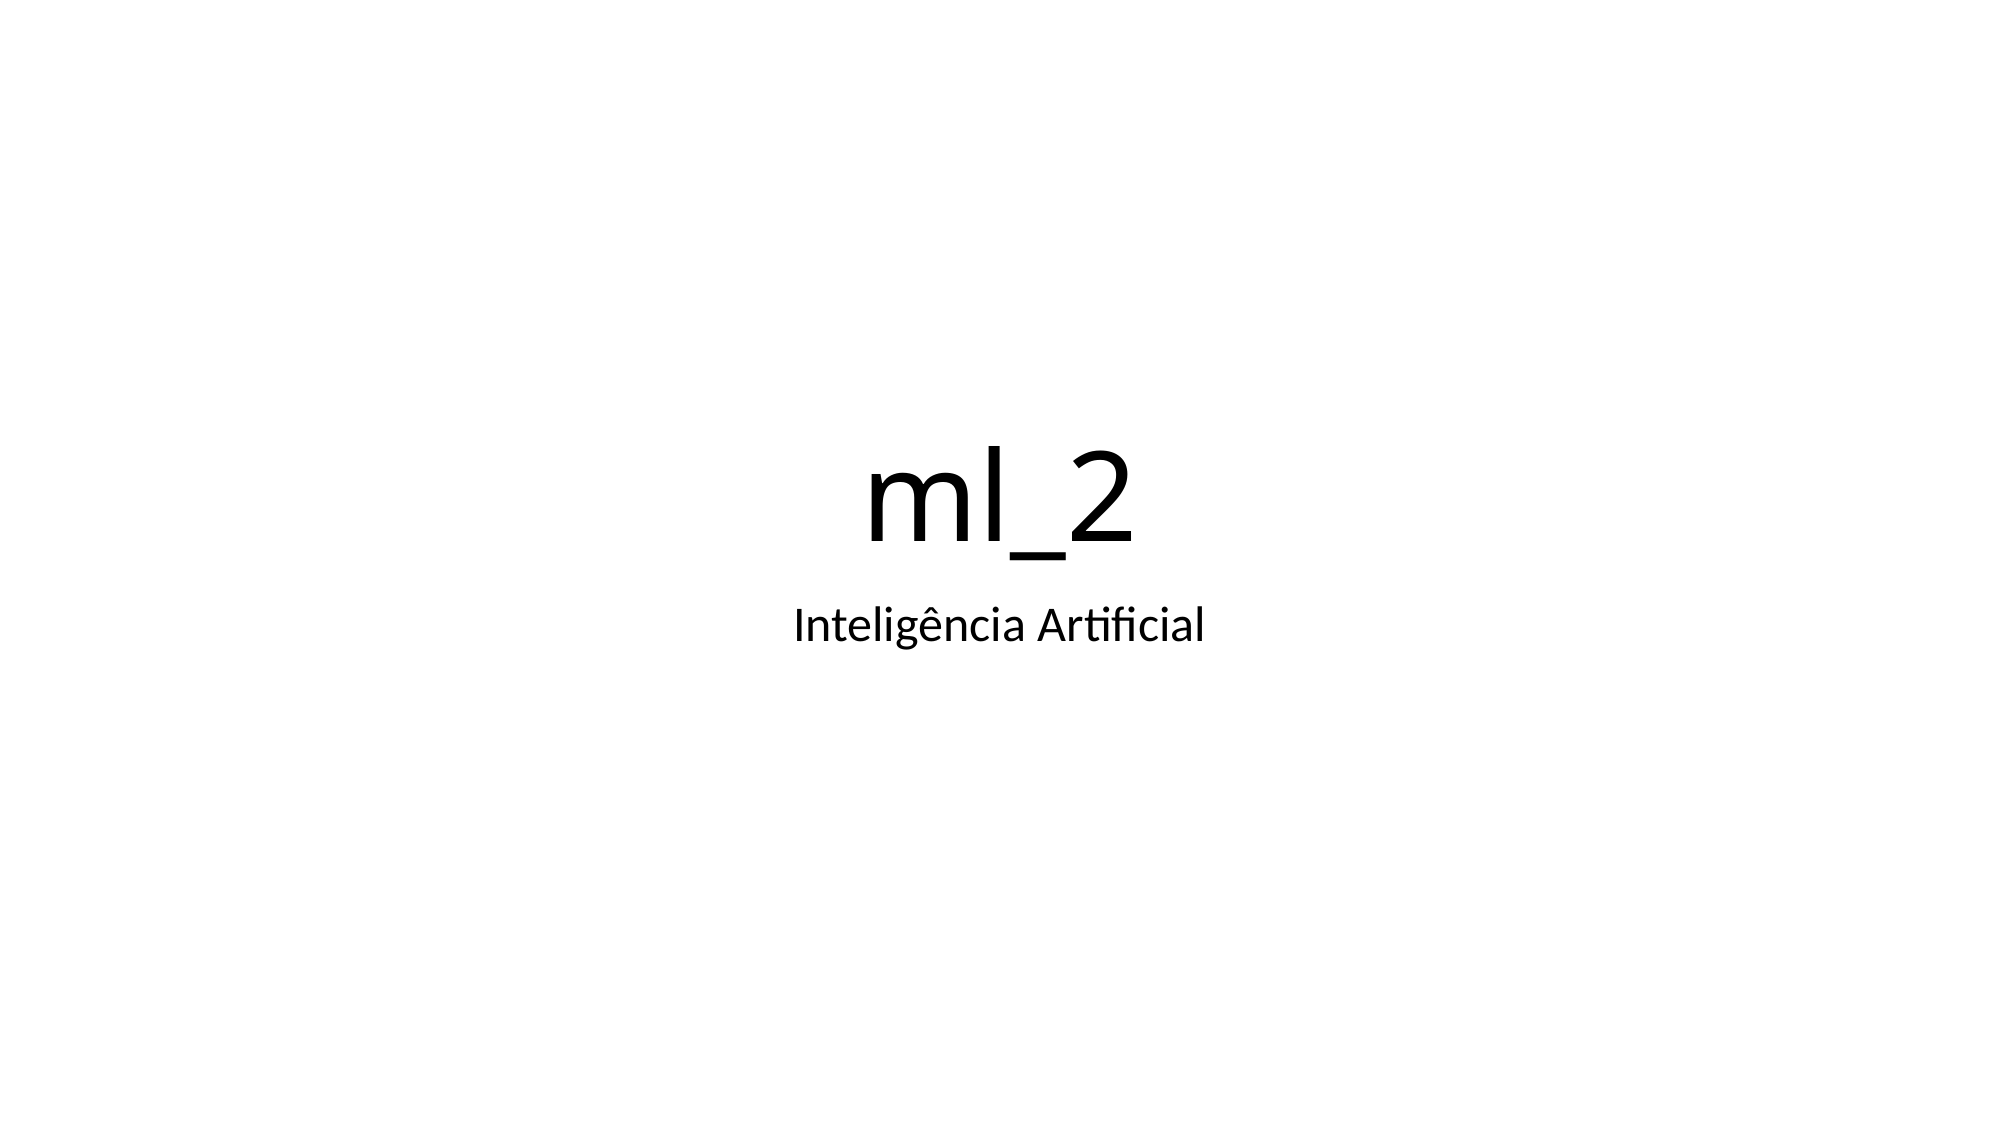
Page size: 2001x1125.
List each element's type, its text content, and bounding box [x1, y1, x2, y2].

title ml_2 [249, 184, 1750, 576]
subtitle Inteligência Artificial [249, 590, 1750, 863]
